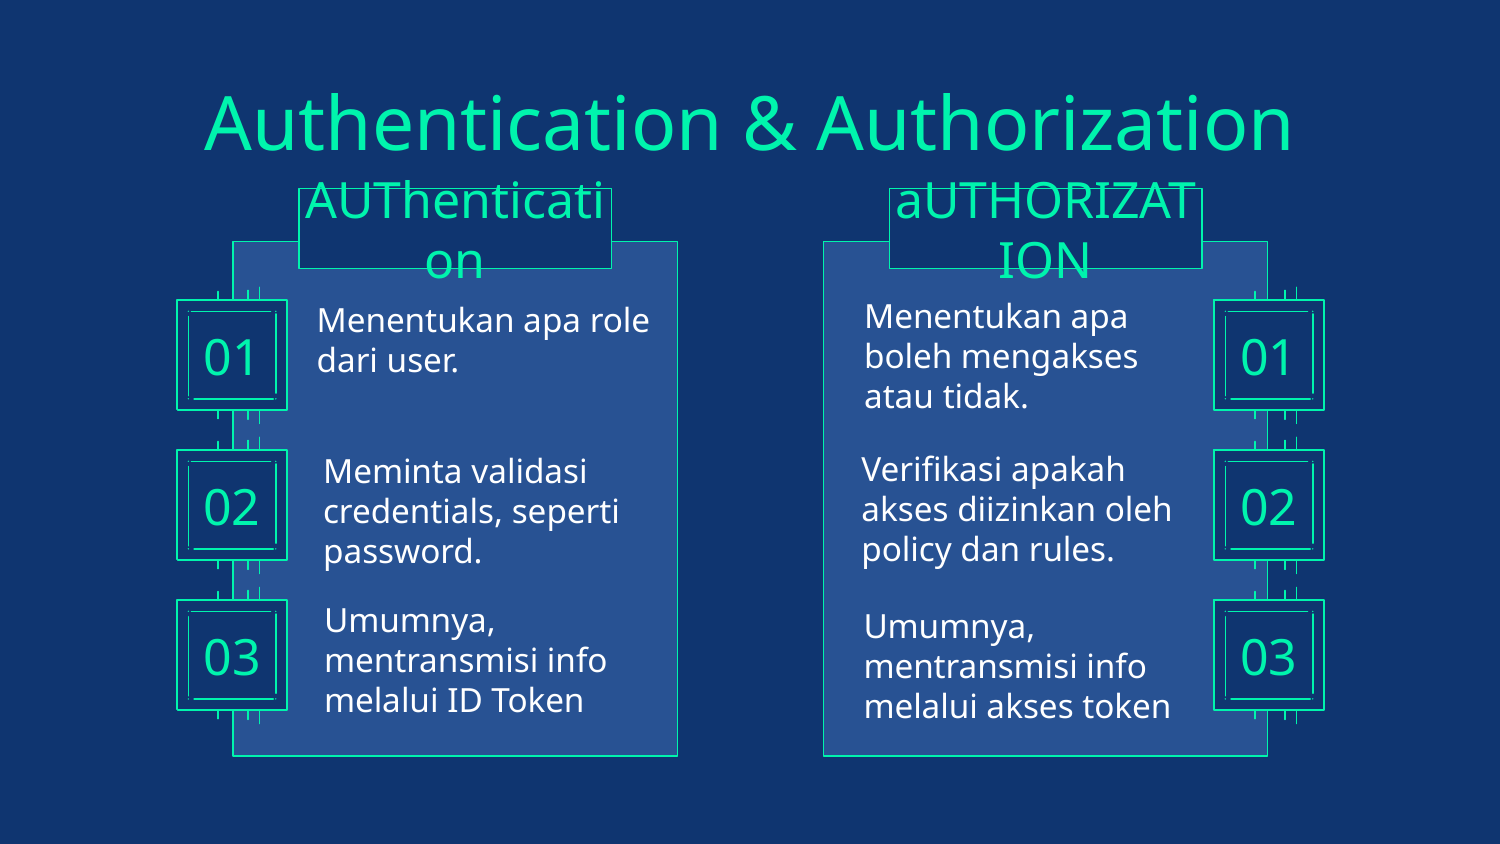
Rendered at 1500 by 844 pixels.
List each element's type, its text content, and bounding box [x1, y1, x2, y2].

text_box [1213, 587, 1325, 724]
text_box [233, 241, 678, 756]
text_box [823, 241, 1268, 756]
text_box Verifikasi apakah akses diizinkan oleh policy dan rules. [861, 448, 1187, 574]
text_box Menentukan apa role dari user. [316, 299, 663, 380]
text_box Umumnya, mentransmisi info melalui akses token [863, 605, 1189, 724]
text_box Menentukan apa boleh mengakses atau tidak. [864, 295, 1208, 419]
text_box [1213, 436, 1325, 574]
text_box Meminta validasi credentials, seperti password. [323, 449, 650, 560]
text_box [1213, 286, 1325, 424]
text_box AUThentication [299, 188, 612, 269]
text_box Umumnya, mentransmisi info melalui ID Token [324, 599, 639, 716]
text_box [176, 286, 288, 424]
text_box aUTHORIZATION [889, 188, 1202, 269]
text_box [176, 436, 288, 574]
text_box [176, 587, 288, 724]
title Authentication & Authorization [118, 75, 1382, 156]
